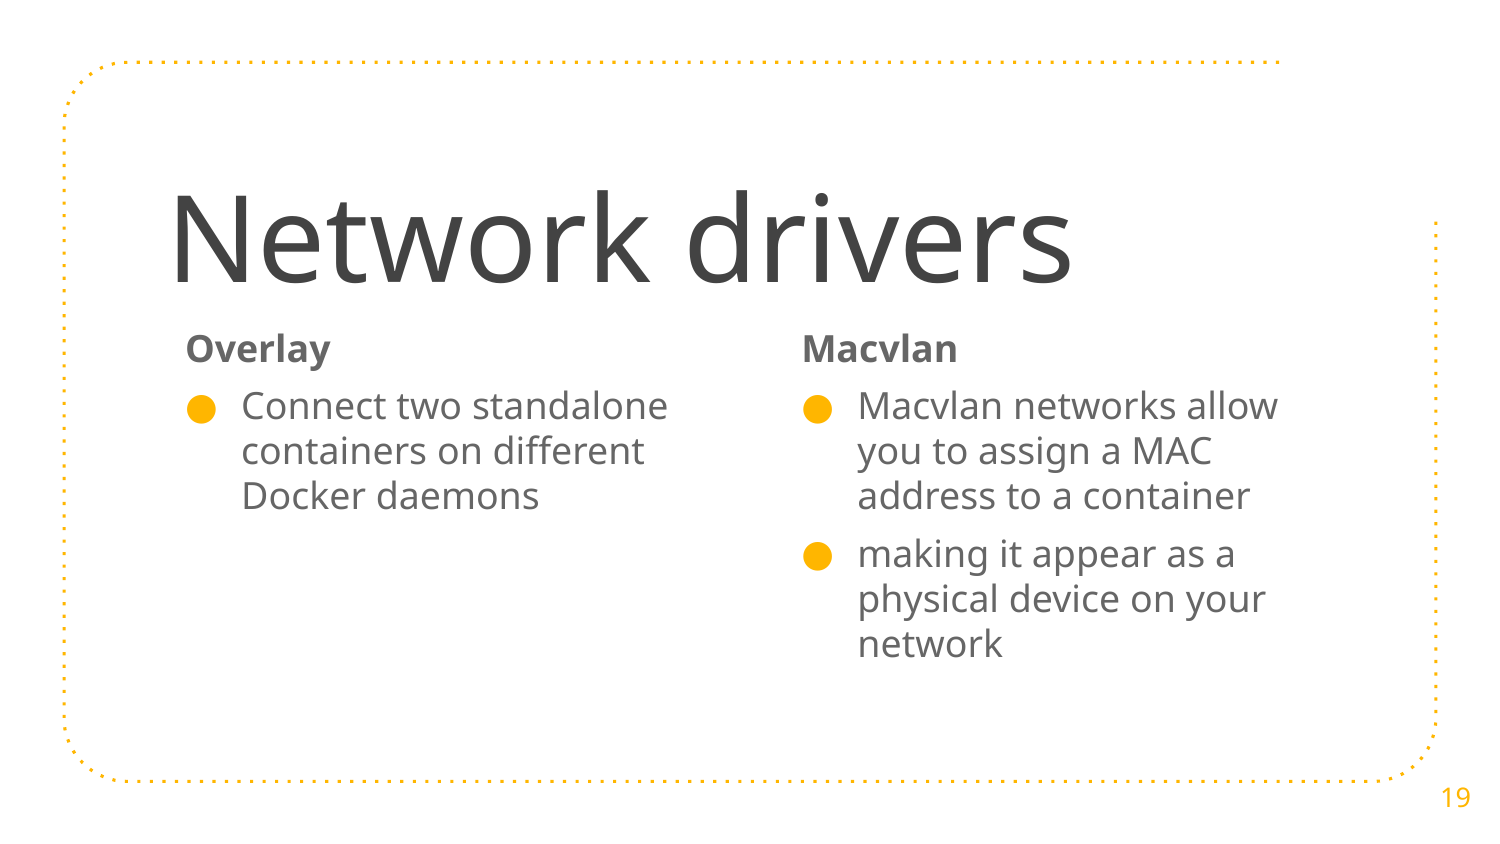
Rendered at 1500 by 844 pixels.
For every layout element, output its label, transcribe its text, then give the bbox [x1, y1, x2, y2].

slide_number 19 [1411, 753, 1500, 844]
list Overlay Connect two standalone containers on different Docker daemons [151, 309, 733, 807]
list Macvlan Macvlan networks allow you to assign a MAC address to a container making it appear as a physical device on your network [767, 309, 1349, 807]
title Network drivers [151, 146, 1278, 287]
